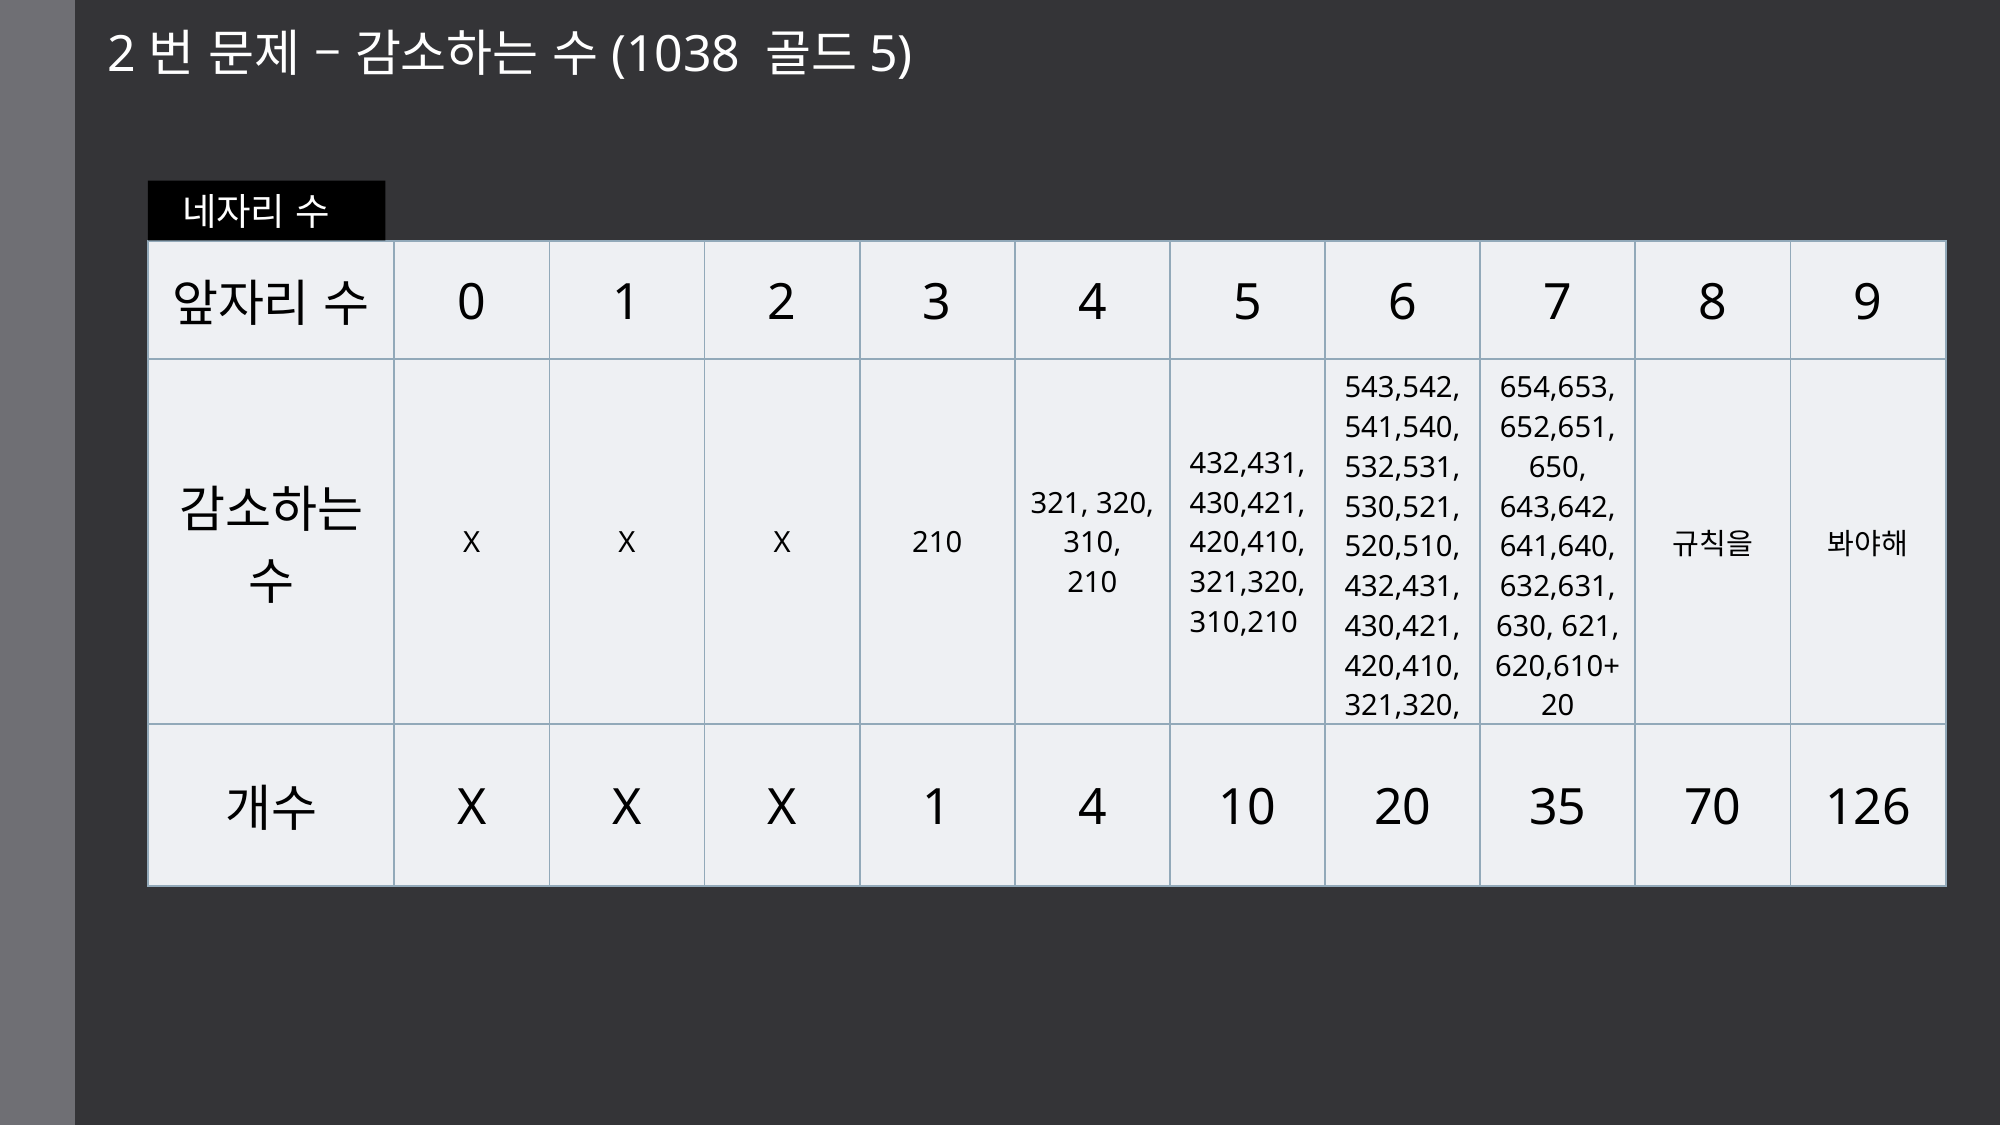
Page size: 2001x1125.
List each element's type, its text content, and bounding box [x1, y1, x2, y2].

table_header 4 [1016, 242, 1169, 358]
table_cell X [395, 360, 549, 723]
table_cell X [550, 360, 704, 723]
table_cell 20 [1326, 725, 1479, 885]
text_box 2번 문제 – 감소하는 수(1038 골드5) [92, 13, 1014, 89]
table_header 5 [1171, 242, 1324, 358]
table_cell 432,431, 430,421, 420,410, 321,320, 310,210 [1171, 360, 1324, 723]
table_cell 감소하는 수 [149, 360, 393, 723]
table_cell 1 [861, 725, 1014, 885]
text_box 네자리 수 [147, 180, 386, 241]
table_header 1 [550, 242, 704, 358]
table_cell 126 [1791, 725, 1945, 885]
table_header 9 [1791, 242, 1945, 358]
table_cell 321, 320, 310, 210 [1016, 360, 1169, 723]
table_header 앞자리 수 [149, 242, 393, 358]
table_header 3 [861, 242, 1014, 358]
table_cell 개수 [149, 725, 393, 885]
table_cell 70 [1636, 725, 1790, 885]
table_header 7 [1481, 242, 1634, 358]
table_cell 10 [1171, 725, 1324, 885]
table_header 8 [1636, 242, 1790, 358]
table_cell 봐야해 [1791, 360, 1945, 723]
table_cell X [550, 725, 704, 885]
table_cell 35 [1481, 725, 1634, 885]
table_header 2 [705, 242, 859, 358]
table_cell X [395, 725, 549, 885]
table_cell 543,542, 541,540, 532,531, 530,521, 520,510, 432,431, 430,421, 420,410, 321,320, 310,210 [1326, 360, 1479, 723]
table_header 0 [395, 242, 549, 358]
table_cell X [705, 360, 859, 723]
table_cell 654,653,652,651,650, 643,642, 641,640, 632,631, 630, 621, 620,610+20 [1481, 360, 1634, 723]
table_cell 규칙을 [1636, 360, 1790, 723]
table_cell X [705, 725, 859, 885]
table_cell 210 [861, 360, 1014, 723]
table_cell 4 [1016, 725, 1169, 885]
table_header 6 [1326, 242, 1479, 358]
